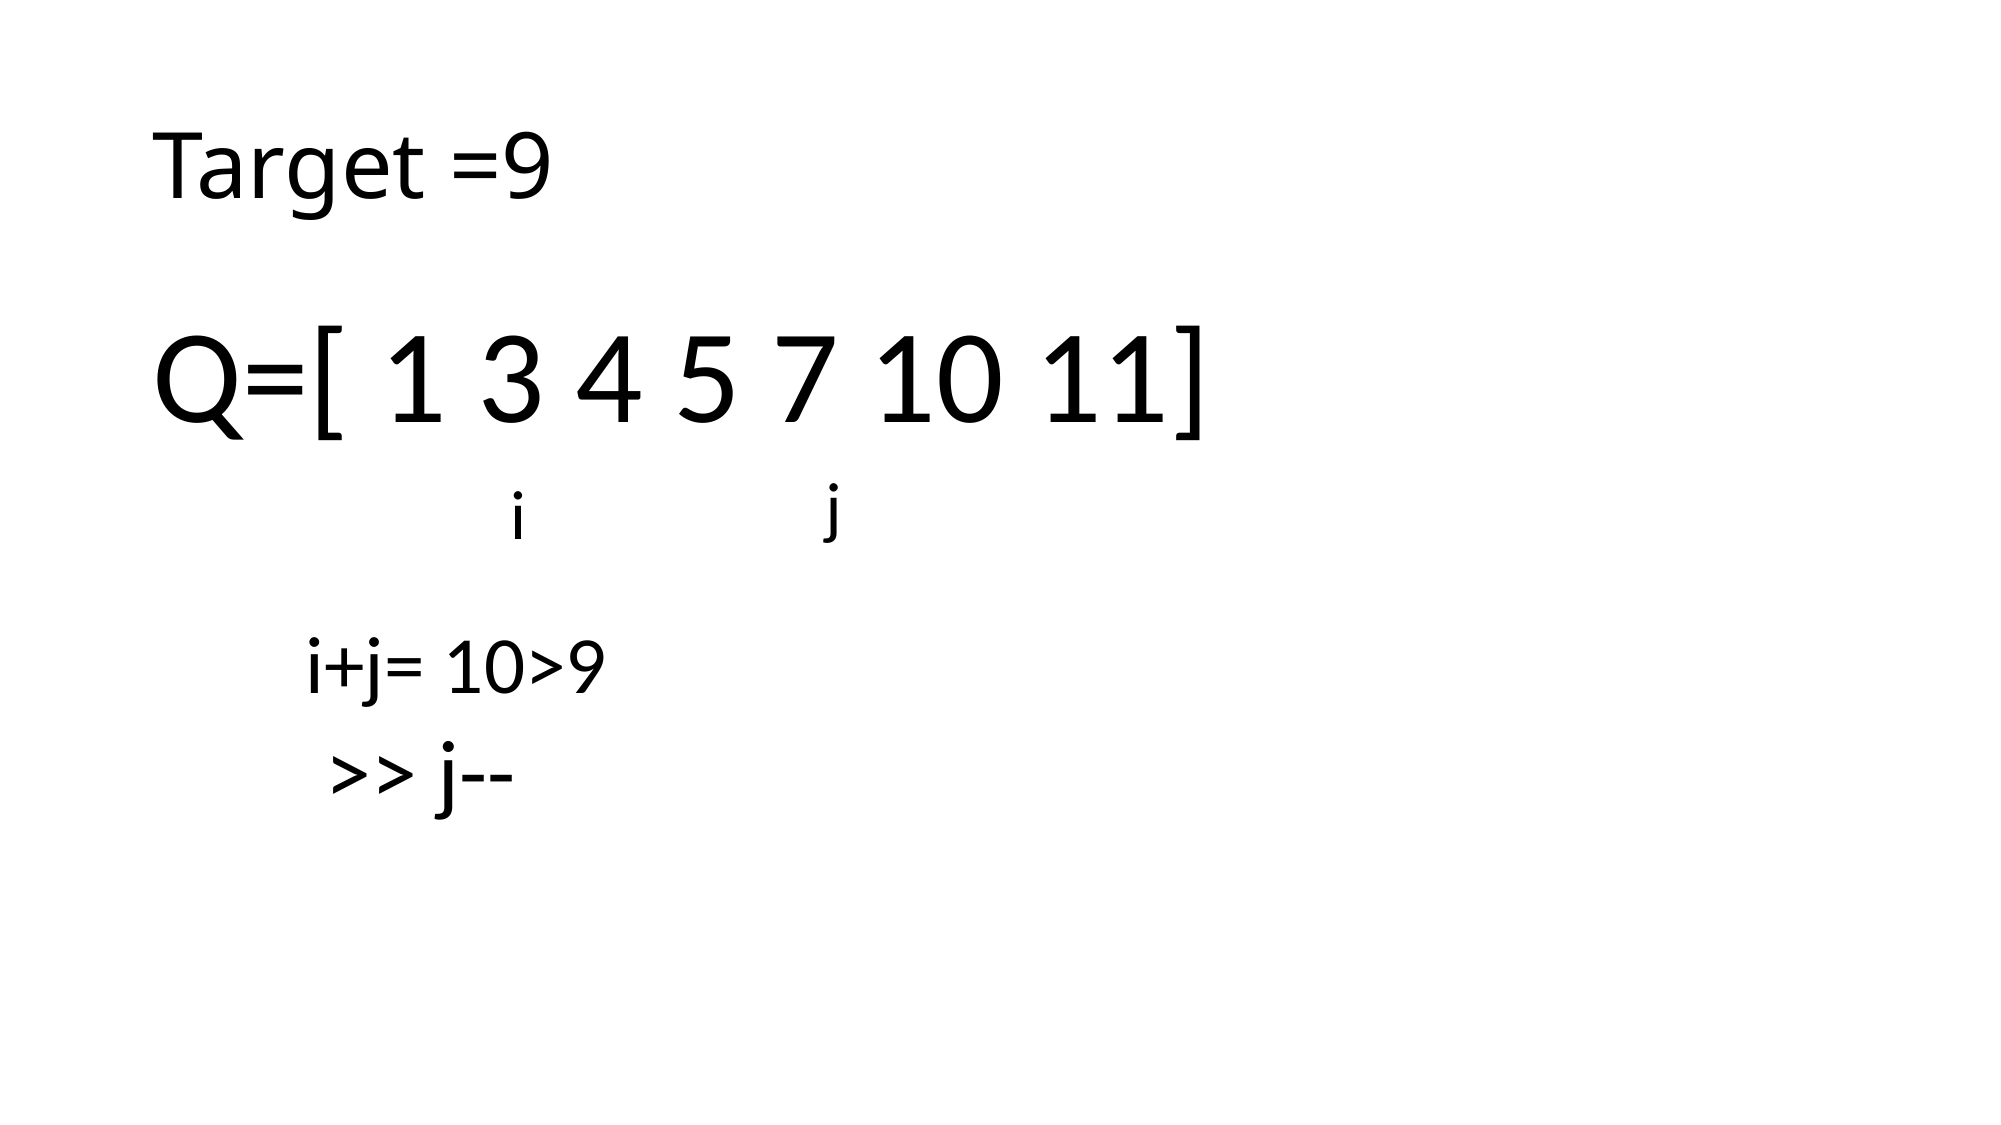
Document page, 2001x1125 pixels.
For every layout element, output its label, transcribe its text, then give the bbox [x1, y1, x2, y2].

title Target =9 [137, 59, 1863, 278]
text_box i+j= 10>9 >> j-- [228, 607, 788, 835]
list Q=[ 1 3 4 5 7 10 11] [137, 299, 1341, 462]
text_box j [757, 455, 932, 557]
text_box i [441, 464, 617, 565]
